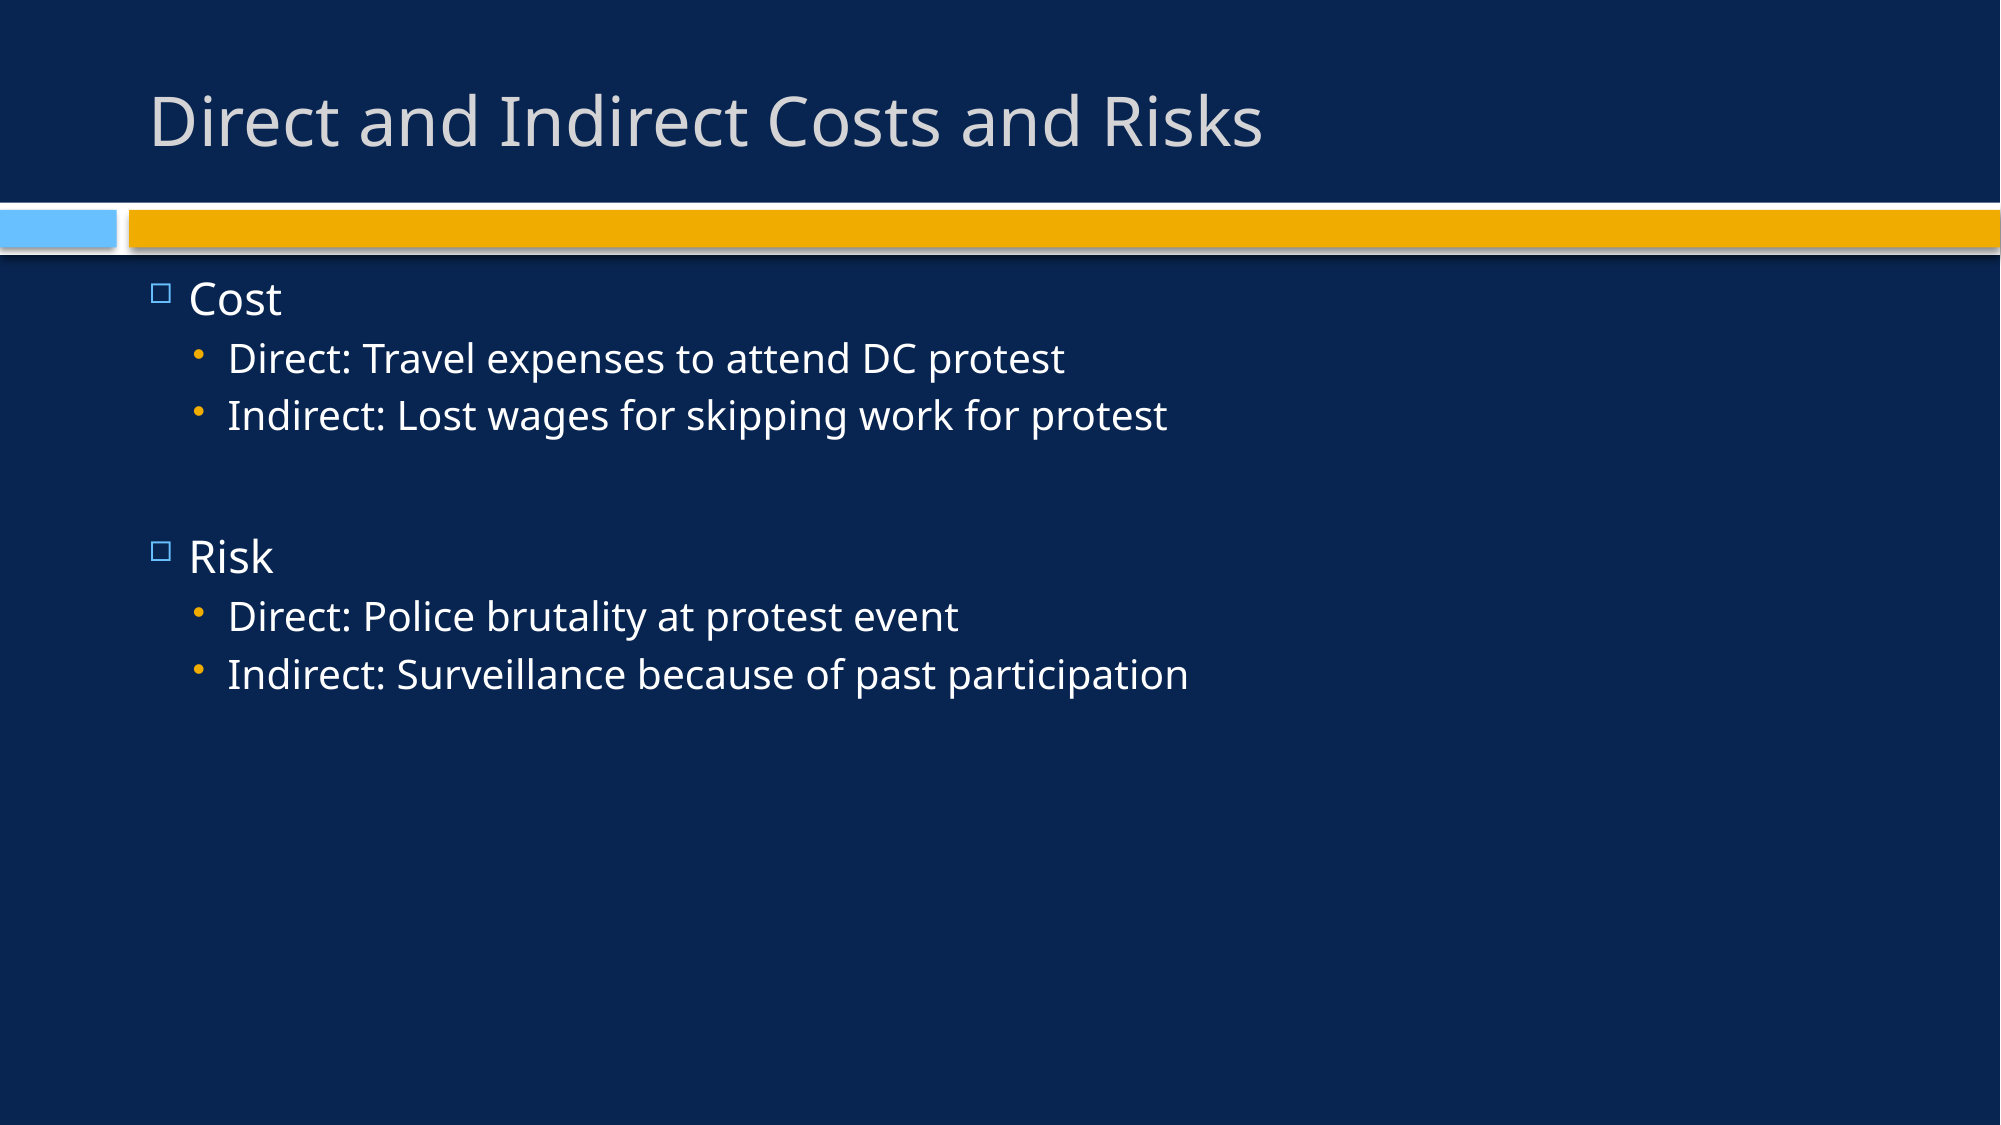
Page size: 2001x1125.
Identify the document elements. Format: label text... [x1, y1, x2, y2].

list Cost Direct: Travel expenses to attend DC protest Indirect: Lost wages for skipping work for protest Risk Direct: Police brutality at protest event Indirect: Surveillance because of past participation [133, 262, 1918, 1001]
title Direct and Indirect Costs and Risks [133, 37, 1918, 201]
